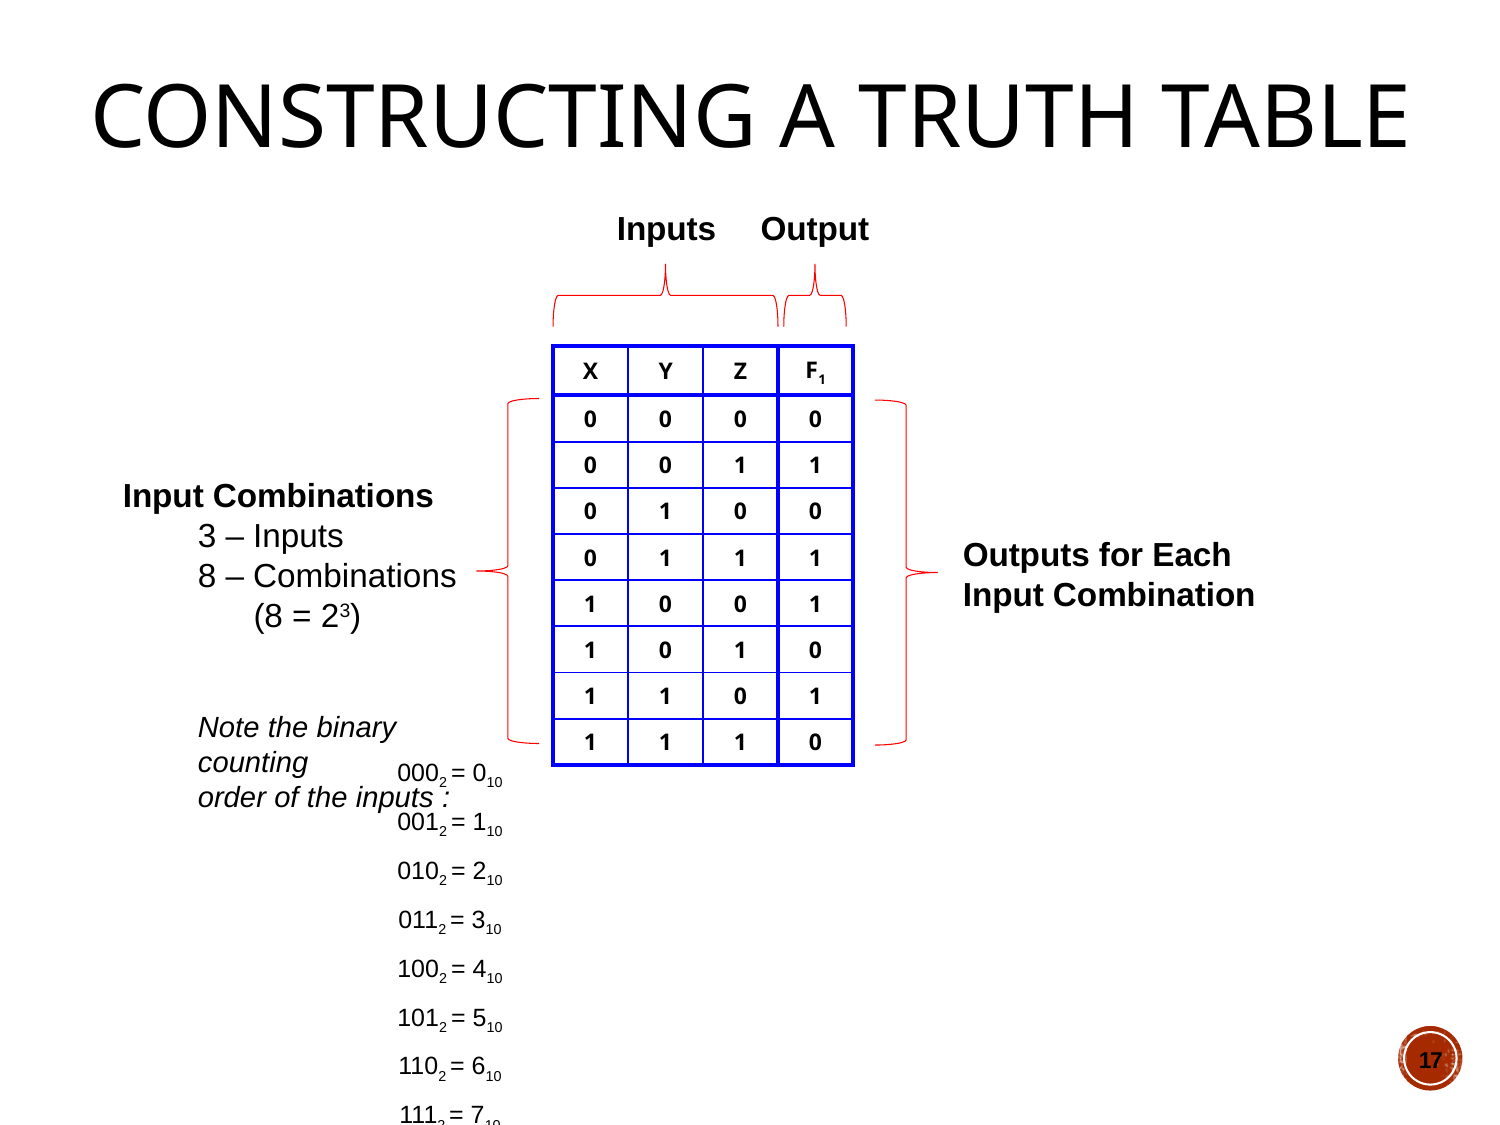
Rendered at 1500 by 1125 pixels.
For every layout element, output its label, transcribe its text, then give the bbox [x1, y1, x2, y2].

table_cell 1 [704, 535, 776, 579]
table_cell 1012 = 510 [338, 995, 563, 1044]
table_cell 1 [555, 720, 627, 763]
table_cell 1 [704, 720, 776, 763]
table_cell 0 [629, 397, 702, 441]
table_cell 1 [704, 443, 776, 487]
table_cell 0 [704, 489, 776, 533]
table_cell 0 [629, 627, 702, 672]
table_cell 1 [555, 627, 627, 672]
text_box [783, 263, 847, 327]
table_cell 0012 = 110 [338, 799, 563, 848]
text_box Inputs [602, 199, 732, 255]
table_cell 0 [780, 489, 851, 533]
text_box Input Combinations 3 – Inputs 8 – Combinations (8 = 23) Note the binary counting order of the inputs : [108, 466, 513, 821]
table_cell 1 [629, 489, 702, 533]
table_cell 0 [555, 397, 627, 441]
table_cell 1 [780, 443, 851, 487]
table_cell 1 [629, 535, 702, 579]
table_cell 0 [629, 443, 702, 487]
table_cell 0 [555, 443, 627, 487]
table_cell 1 [780, 581, 851, 625]
table_cell 0 [780, 397, 851, 441]
table_cell 0 [555, 489, 627, 533]
table_cell 1112 = 710 [338, 1093, 563, 1125]
table_cell 1 [555, 673, 627, 718]
table_cell 1 [780, 673, 851, 718]
table_cell 1 [555, 581, 627, 625]
table_cell 0 [629, 581, 702, 625]
table_header Z [704, 348, 776, 393]
table_header Y [629, 348, 702, 393]
table_header 0002 = 010 [338, 750, 563, 799]
table_cell 1102 = 610 [338, 1044, 563, 1093]
slide_number 17 [1391, 1028, 1471, 1089]
table_cell 1 [780, 535, 851, 579]
table_cell 0102 = 210 [338, 848, 563, 897]
table_cell 0 [780, 627, 851, 672]
text_box [476, 397, 540, 745]
text_box Output [745, 199, 884, 255]
text_box Outputs for Each Input Combination [948, 525, 1274, 621]
table_cell 0 [780, 720, 851, 763]
text_box [552, 263, 779, 327]
table_cell 0 [555, 535, 627, 579]
table_cell 0 [704, 673, 776, 718]
table_cell 1 [629, 673, 702, 718]
table_cell 0 [704, 581, 776, 625]
table_header F1 [780, 348, 851, 393]
table_cell 1 [704, 627, 776, 672]
text_box [874, 399, 938, 746]
table_cell 1002 = 410 [338, 946, 563, 995]
title Constructing A Truth Table [75, 24, 1500, 213]
table_header X [555, 348, 627, 393]
table_cell 0 [704, 397, 776, 441]
table_cell 0112 = 310 [338, 897, 563, 946]
table_cell 1 [629, 720, 702, 763]
